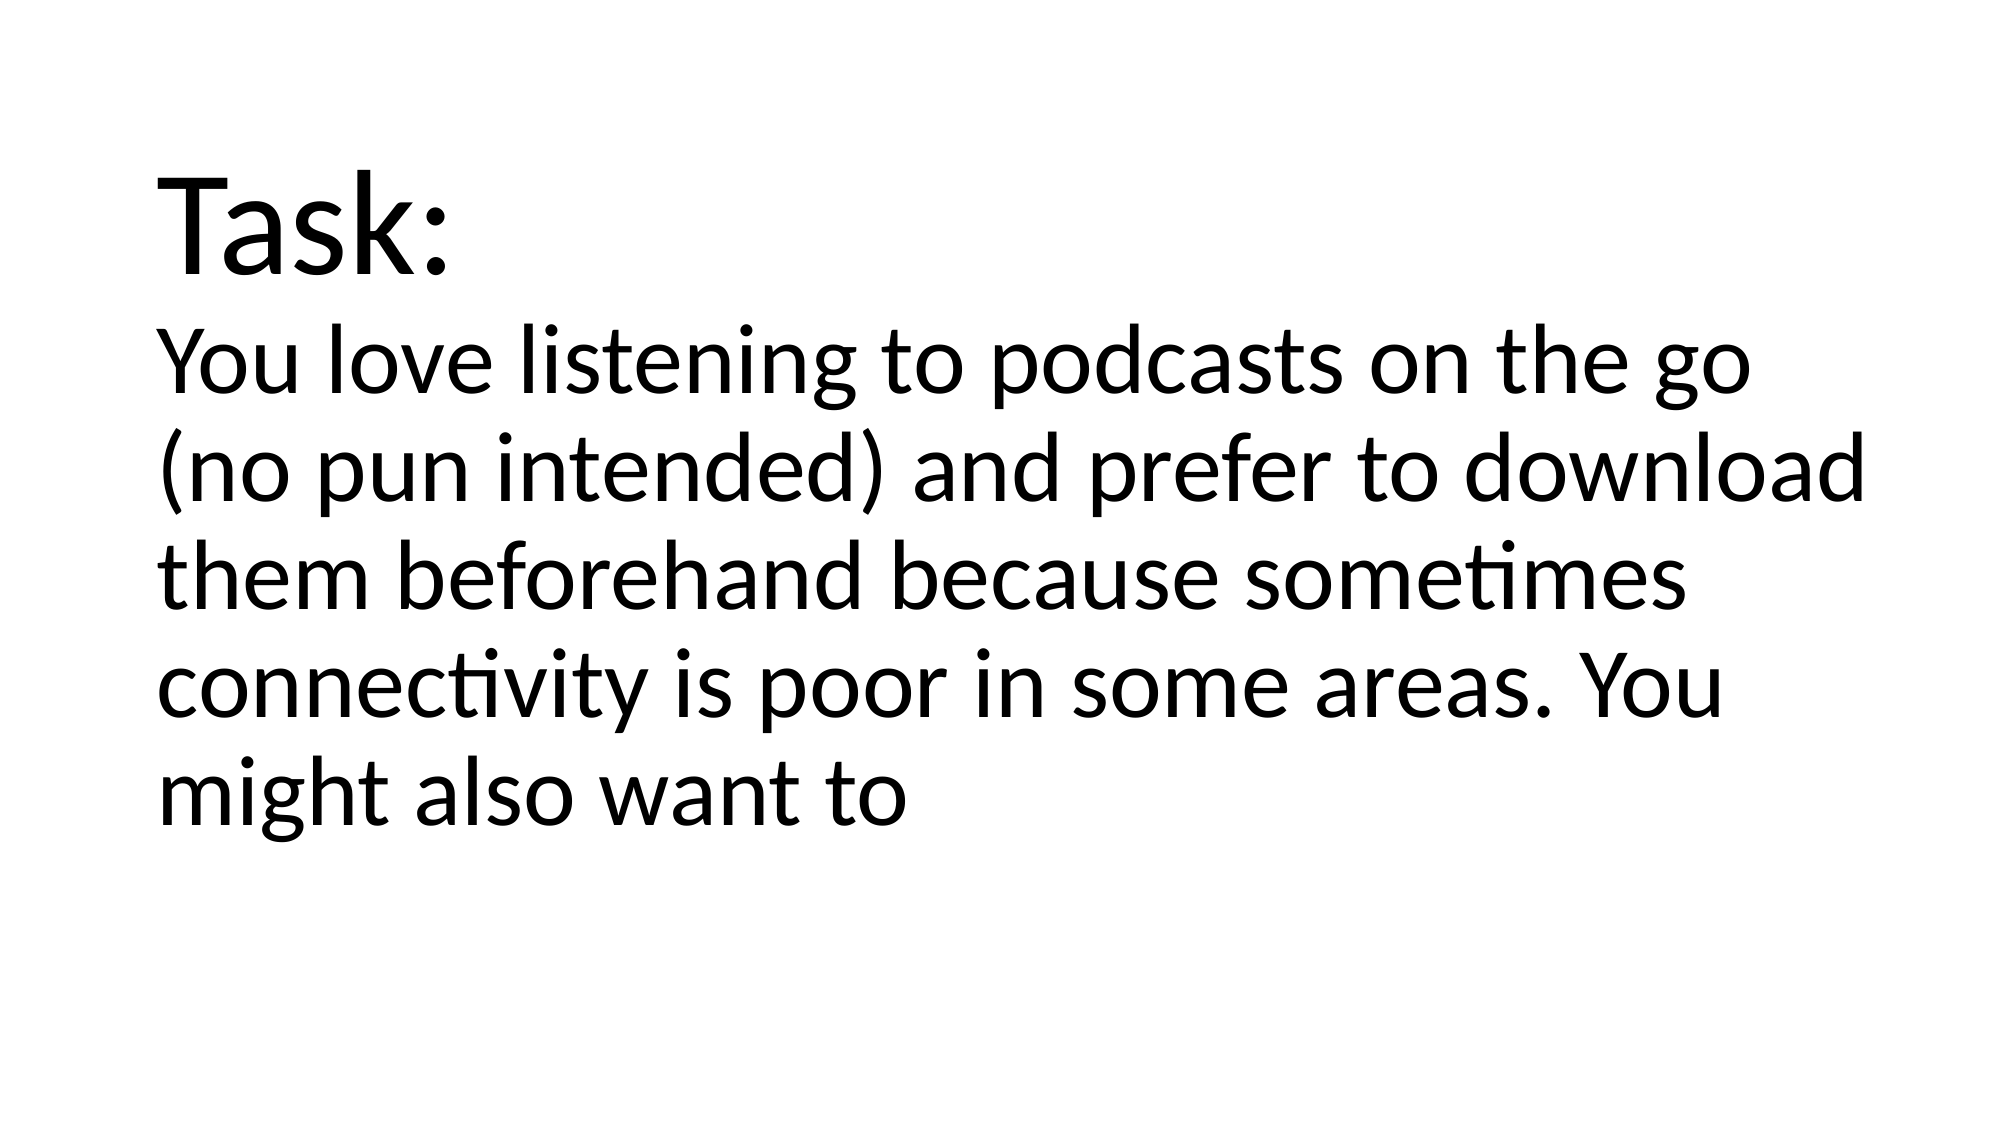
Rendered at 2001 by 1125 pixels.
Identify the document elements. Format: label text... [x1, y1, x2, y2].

subtitle Task: You love listening to podcasts on the go (no pun intended) and prefer to download them beforehand because sometimes connectivity is poor in some areas. You might also want to [156, 145, 1890, 1080]
